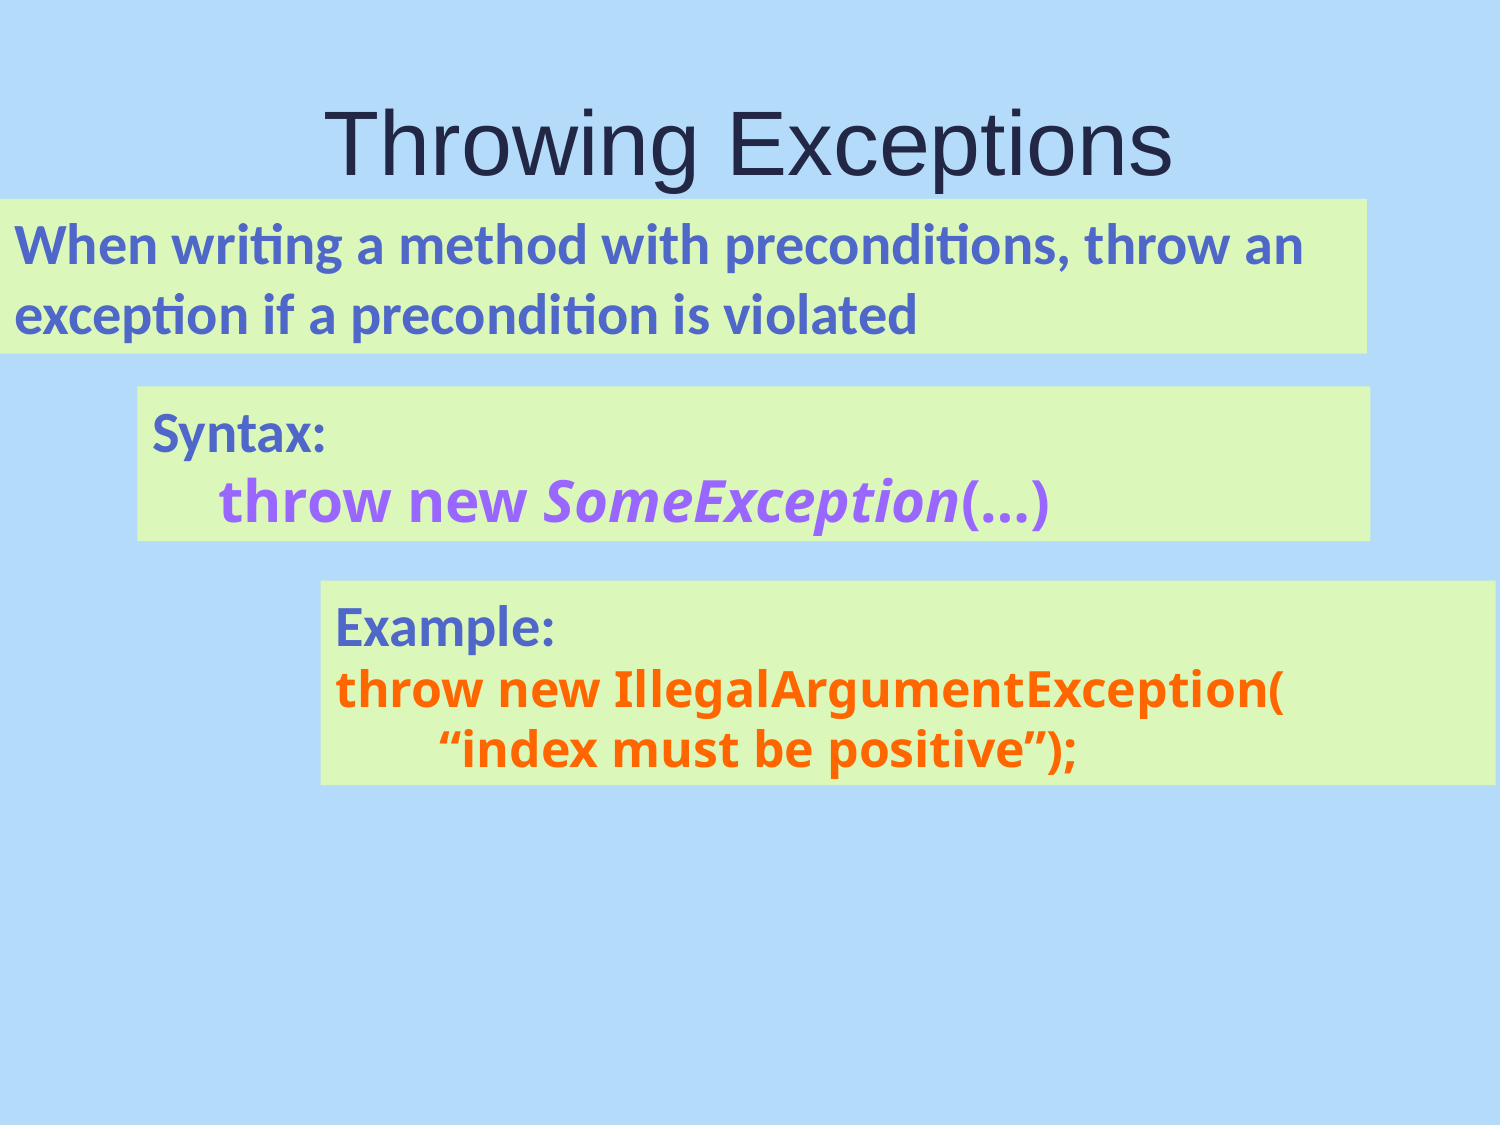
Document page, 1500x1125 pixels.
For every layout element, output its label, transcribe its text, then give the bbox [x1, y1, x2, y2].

title Throwing Exceptions [75, 45, 1425, 233]
text_box Example: throw new IllegalArgumentException( “index must be positive”); [320, 580, 1496, 786]
text_box Syntax: throw new SomeException(…) [137, 386, 1371, 542]
text_box When writing a method with preconditions, throw an exception if a precondition is violated [0, 198, 1367, 354]
